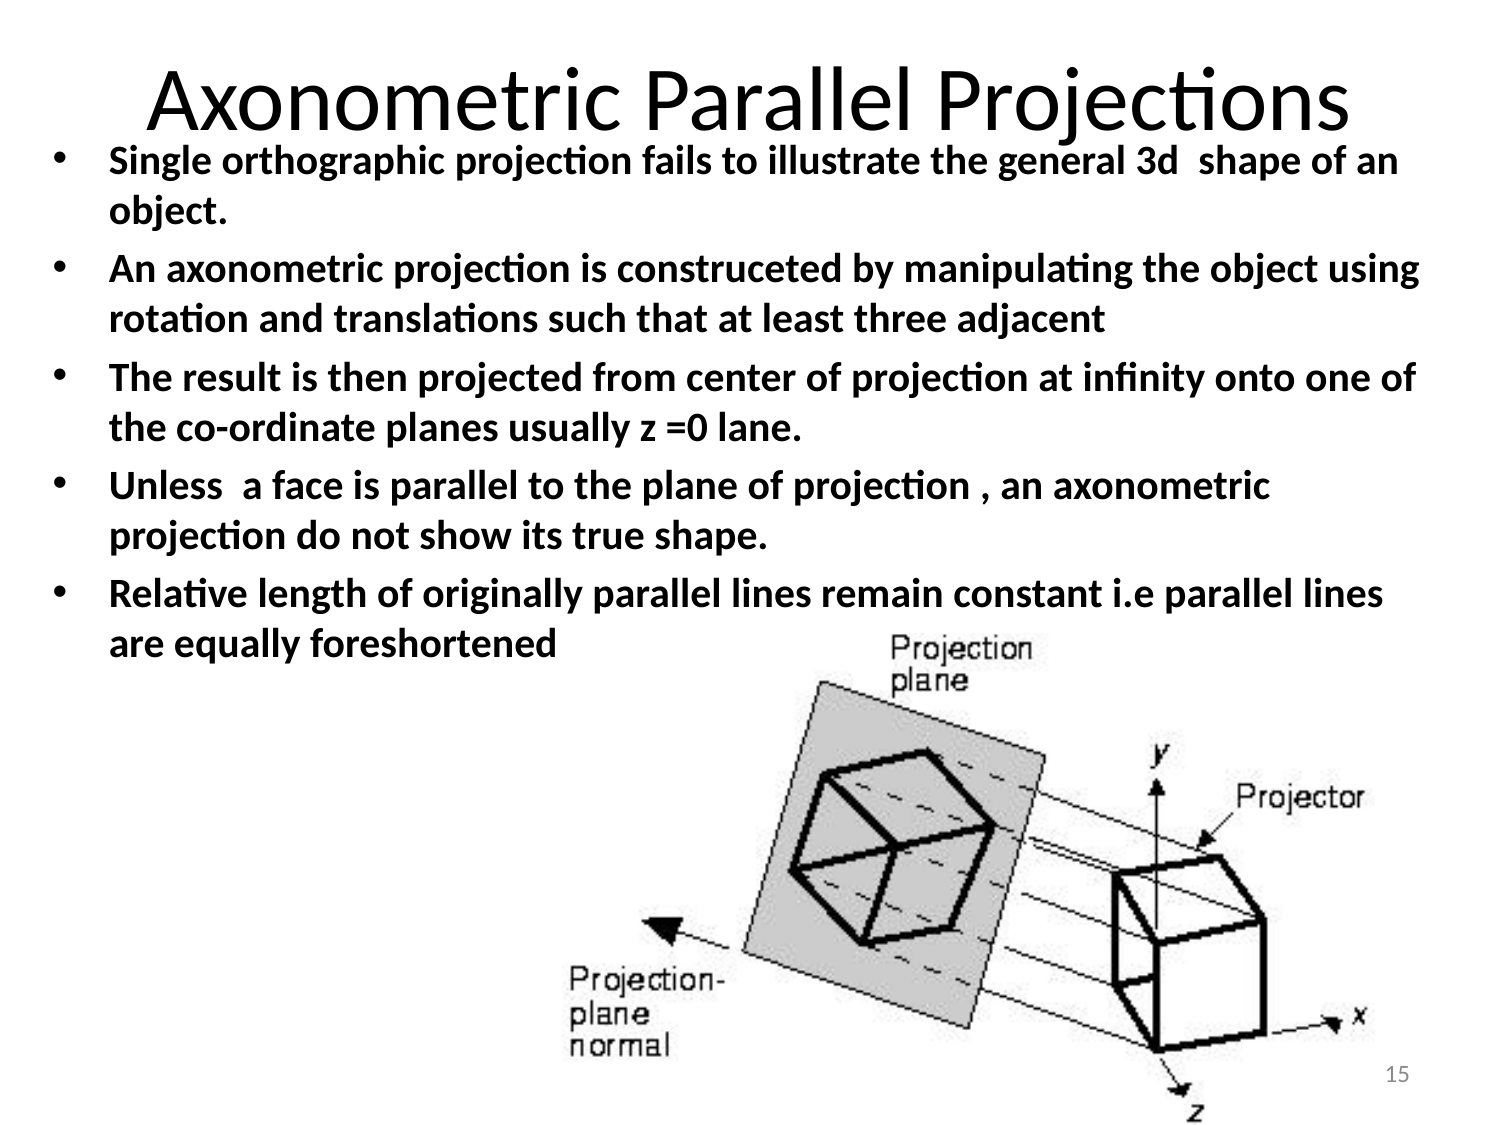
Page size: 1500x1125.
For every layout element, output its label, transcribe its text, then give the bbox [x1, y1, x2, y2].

picture [562, 633, 1376, 1125]
slide_number 15 [1379, 1042, 1425, 1103]
list Single orthographic projection fails to illustrate the general 3d shape of an object. An axonometric projection is construceted by manipulating the object using rotation and translations such that at least three adjacent The result is then projected from center of projection at infinity onto one of the co-ordinate planes usually z =0 lane. Unless a face is parallel to the plane of projection , an axonometric projection do not show its true shape. Relative length of originally parallel lines remain constant i.e parallel lines are equally foreshortened [37, 125, 1450, 888]
title Axonometric Parallel Projections [112, 0, 1388, 125]
